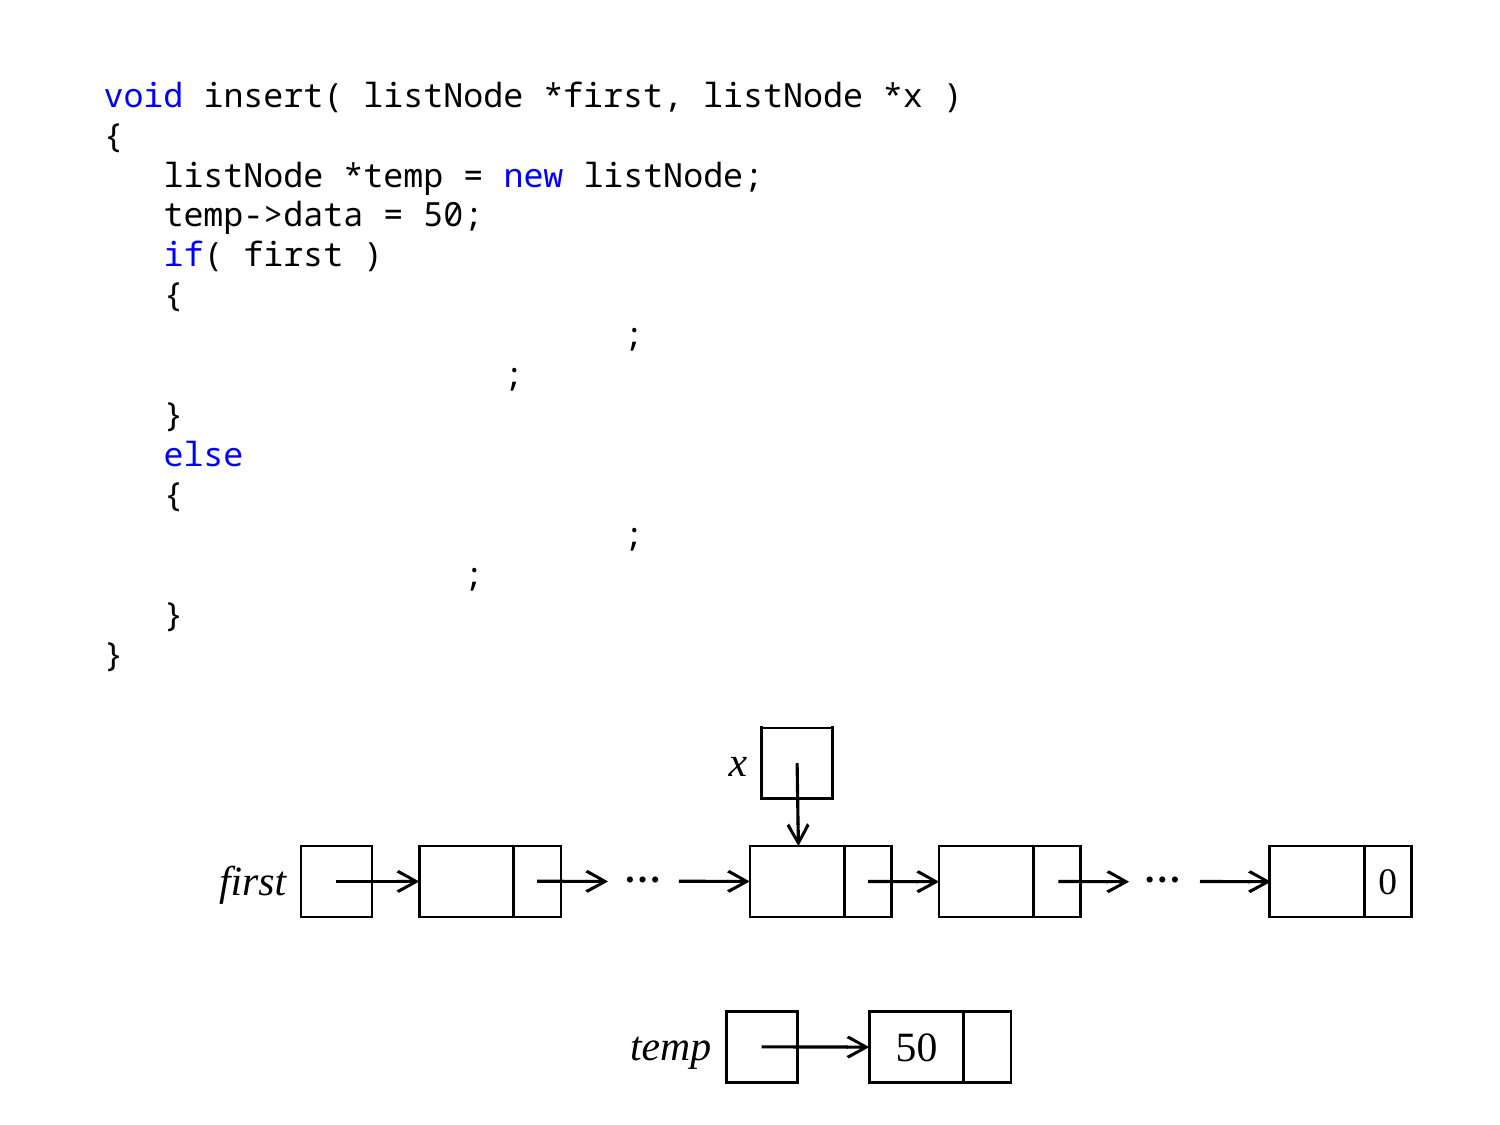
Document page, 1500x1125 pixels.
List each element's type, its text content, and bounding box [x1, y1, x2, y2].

table_header [515, 847, 560, 916]
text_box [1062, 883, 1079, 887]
table_header [302, 847, 371, 916]
list void insert( listNode *first, listNode *x ) { listNode *temp = new listNode; temp->data = 50; if( first ) { temp->link = x->link; x->link = temp; } else { temp->link = nullptr; first = temp; } } [88, 66, 987, 681]
text_box temp [608, 1011, 725, 1083]
table_header [846, 847, 890, 916]
table_header 0 [539, 883, 560, 887]
table_header [893, 846, 938, 881]
table_header [1271, 847, 1363, 916]
table_header [940, 847, 1032, 916]
table_header [751, 847, 843, 916]
text_box first [562, 883, 604, 887]
table_header [421, 847, 512, 916]
text_box x [667, 727, 760, 799]
table_header 0 [1082, 883, 1127, 887]
table_header … [562, 846, 749, 917]
table_header 0 [1366, 847, 1410, 916]
table_header 0 [893, 883, 935, 887]
table_header … [1082, 846, 1268, 917]
table_header 50 [871, 1013, 962, 1081]
table_header [893, 889, 938, 917]
text_box first [182, 846, 300, 917]
table_header [965, 1013, 1010, 1081]
table_header 0 [1202, 883, 1267, 887]
table_header [1035, 847, 1079, 916]
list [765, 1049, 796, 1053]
table_header [763, 729, 831, 797]
table_header [728, 1013, 796, 1081]
text_box first [682, 883, 748, 887]
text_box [870, 883, 890, 887]
